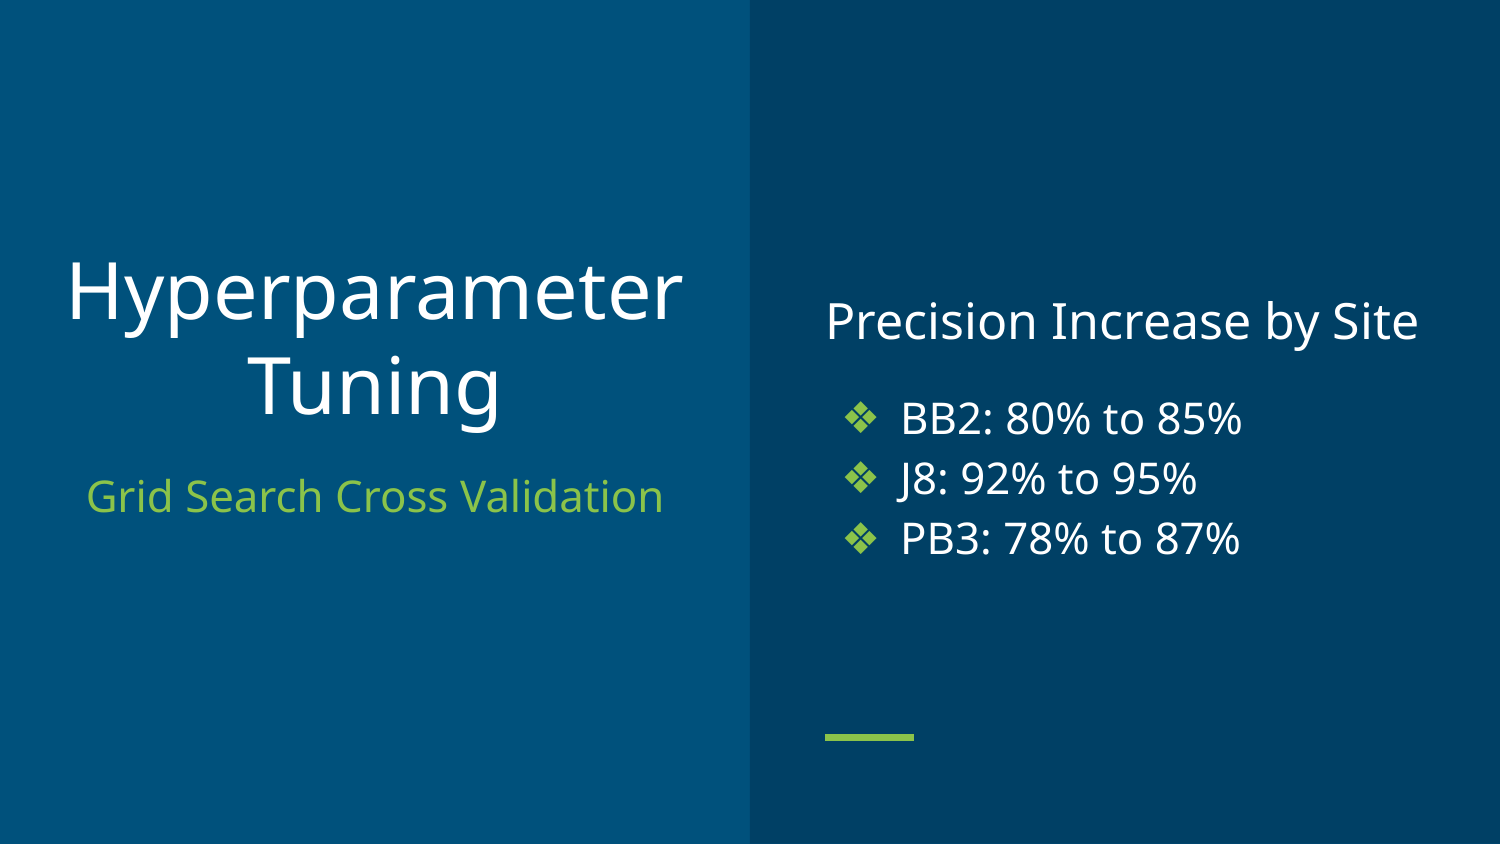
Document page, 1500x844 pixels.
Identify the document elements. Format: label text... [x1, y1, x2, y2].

subtitle Grid Search Cross Validation [43, 454, 708, 675]
list Precision Increase by Site BB2: 80% to 85% J8: 92% to 95% PB3: 78% to 87% [810, 118, 1440, 725]
title Hyperparameter Tuning [43, 198, 708, 446]
